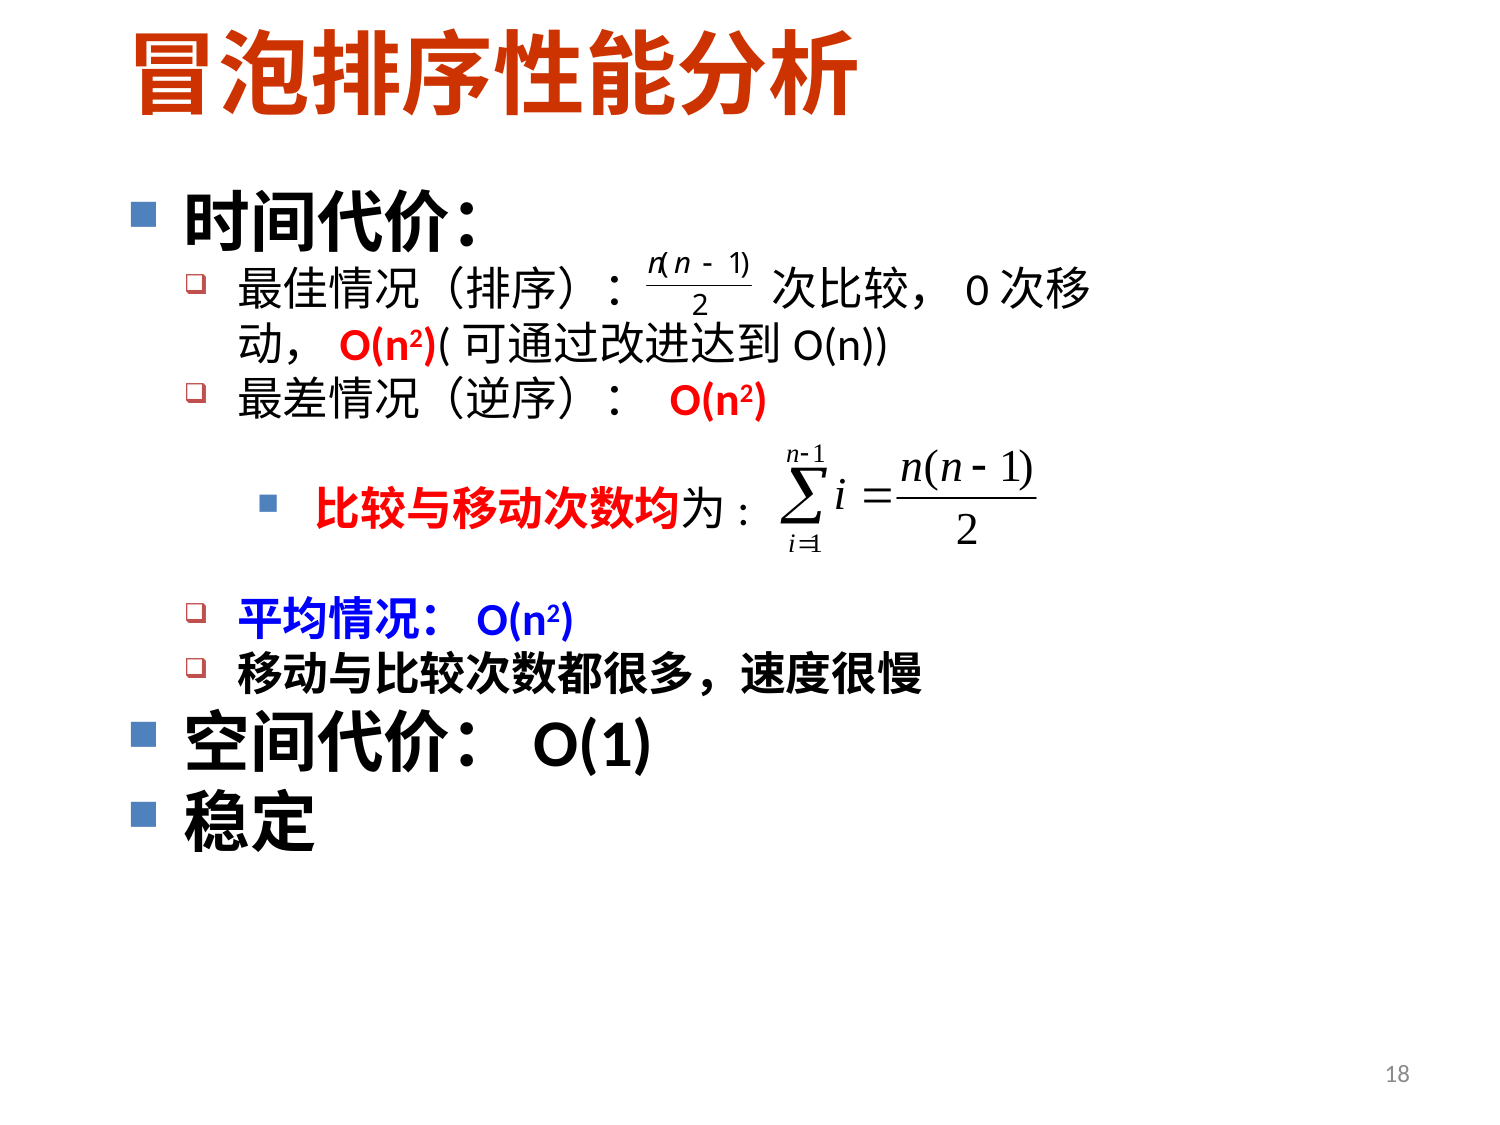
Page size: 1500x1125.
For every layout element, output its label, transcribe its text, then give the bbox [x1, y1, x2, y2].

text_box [641, 243, 758, 322]
slide_number 18 [1074, 1042, 1425, 1103]
text_box 冒泡排序性能分析 [112, 1, 1388, 146]
text_box 时间代价： 最佳情况（排序）： 次比较，0次移动，O(n2)(可通过改进达到O(n)) 最差情况（逆序）： O(n2) 比较与移动次数均为: 平均情况：O(n2) 移动与比较次数都很多，速度很慢 空间代价：O(1) 稳定 [112, 172, 1296, 894]
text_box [773, 432, 1046, 563]
